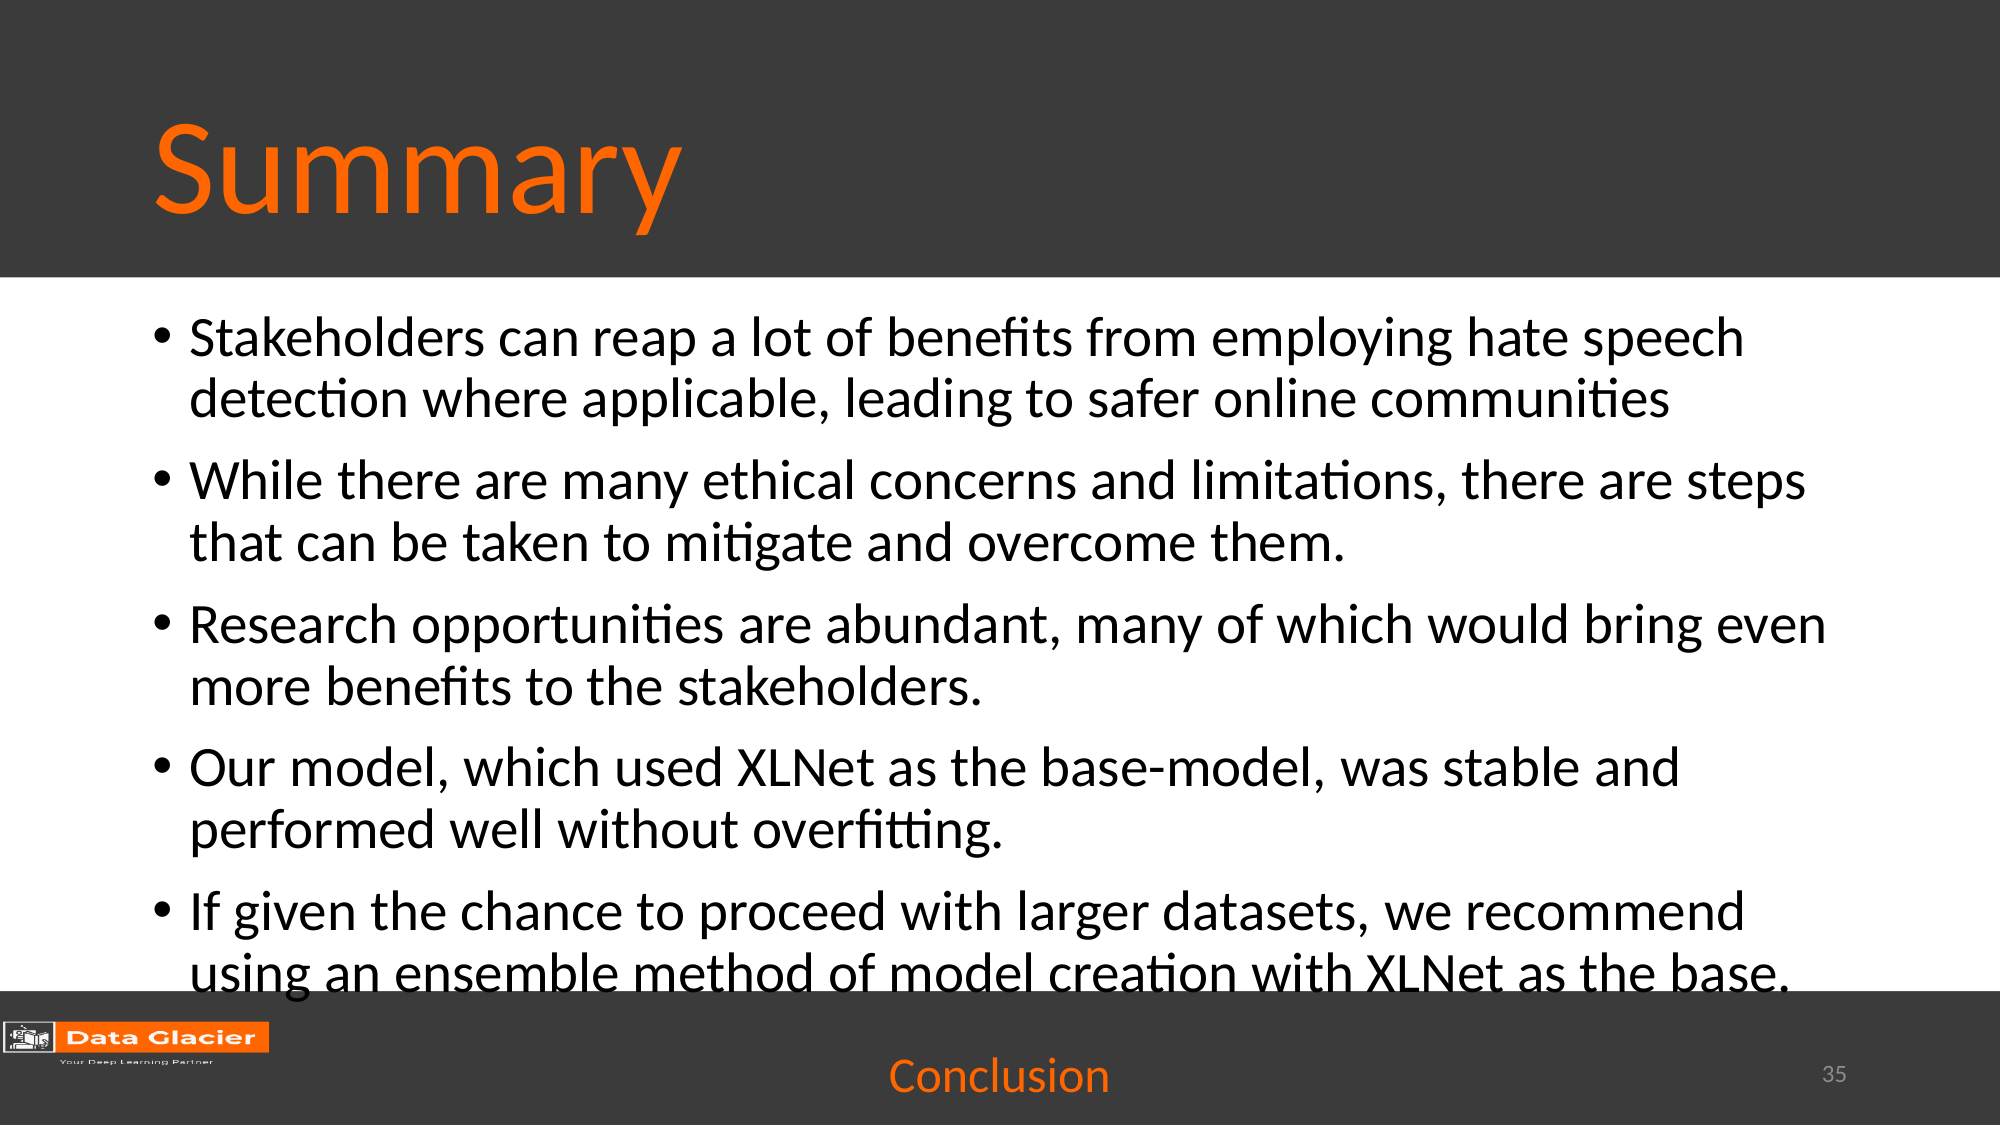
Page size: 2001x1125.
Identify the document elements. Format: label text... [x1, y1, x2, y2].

list Stakeholders can reap a lot of benefits from employing hate speech detection where applicable, leading to safer online communities While there are many ethical concerns and limitations, there are steps that can be taken to mitigate and overcome them. Research opportunities are abundant, many of which would bring even more benefits to the stakeholders. Our model, which used XLNet as the base-model, was stable and performed well without overfitting. If given the chance to proceed with larger datasets, we recommend using an ensemble method of model creation with XLNet as the base. [137, 299, 1863, 1014]
text_box Conclusion [874, 1035, 1126, 1111]
title Summary [137, 59, 1863, 278]
picture [0, 961, 272, 1125]
slide_number 35 [1412, 1042, 1863, 1103]
